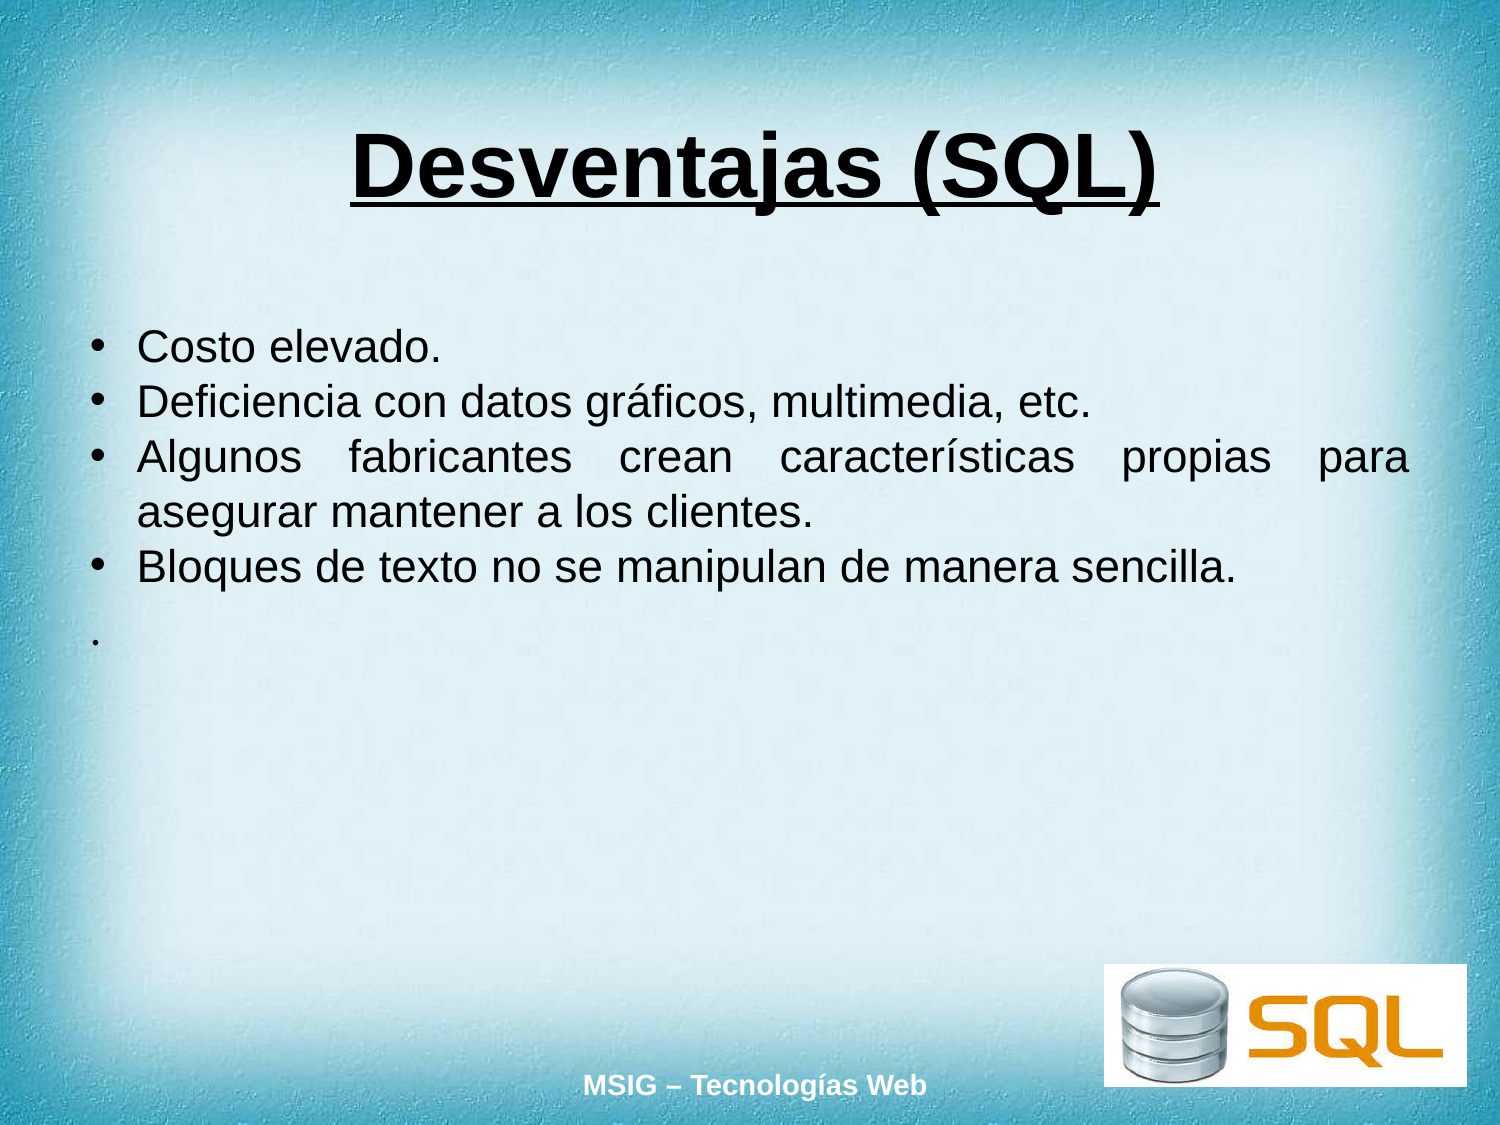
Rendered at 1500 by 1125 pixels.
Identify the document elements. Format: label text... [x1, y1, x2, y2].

text_box MSIG – Tecnologías Web [370, 1058, 1140, 1115]
picture [0, 0, 1500, 1125]
text_box Costo elevado. Deficiencia con datos gráficos, multimedia, etc. Algunos fabricantes crean características propias para asegurar mantener a los clientes. Bloques de texto no se manipulan de manera sencilla. . [74, 309, 1425, 663]
title Desventajas (SQL) [80, 121, 1431, 310]
